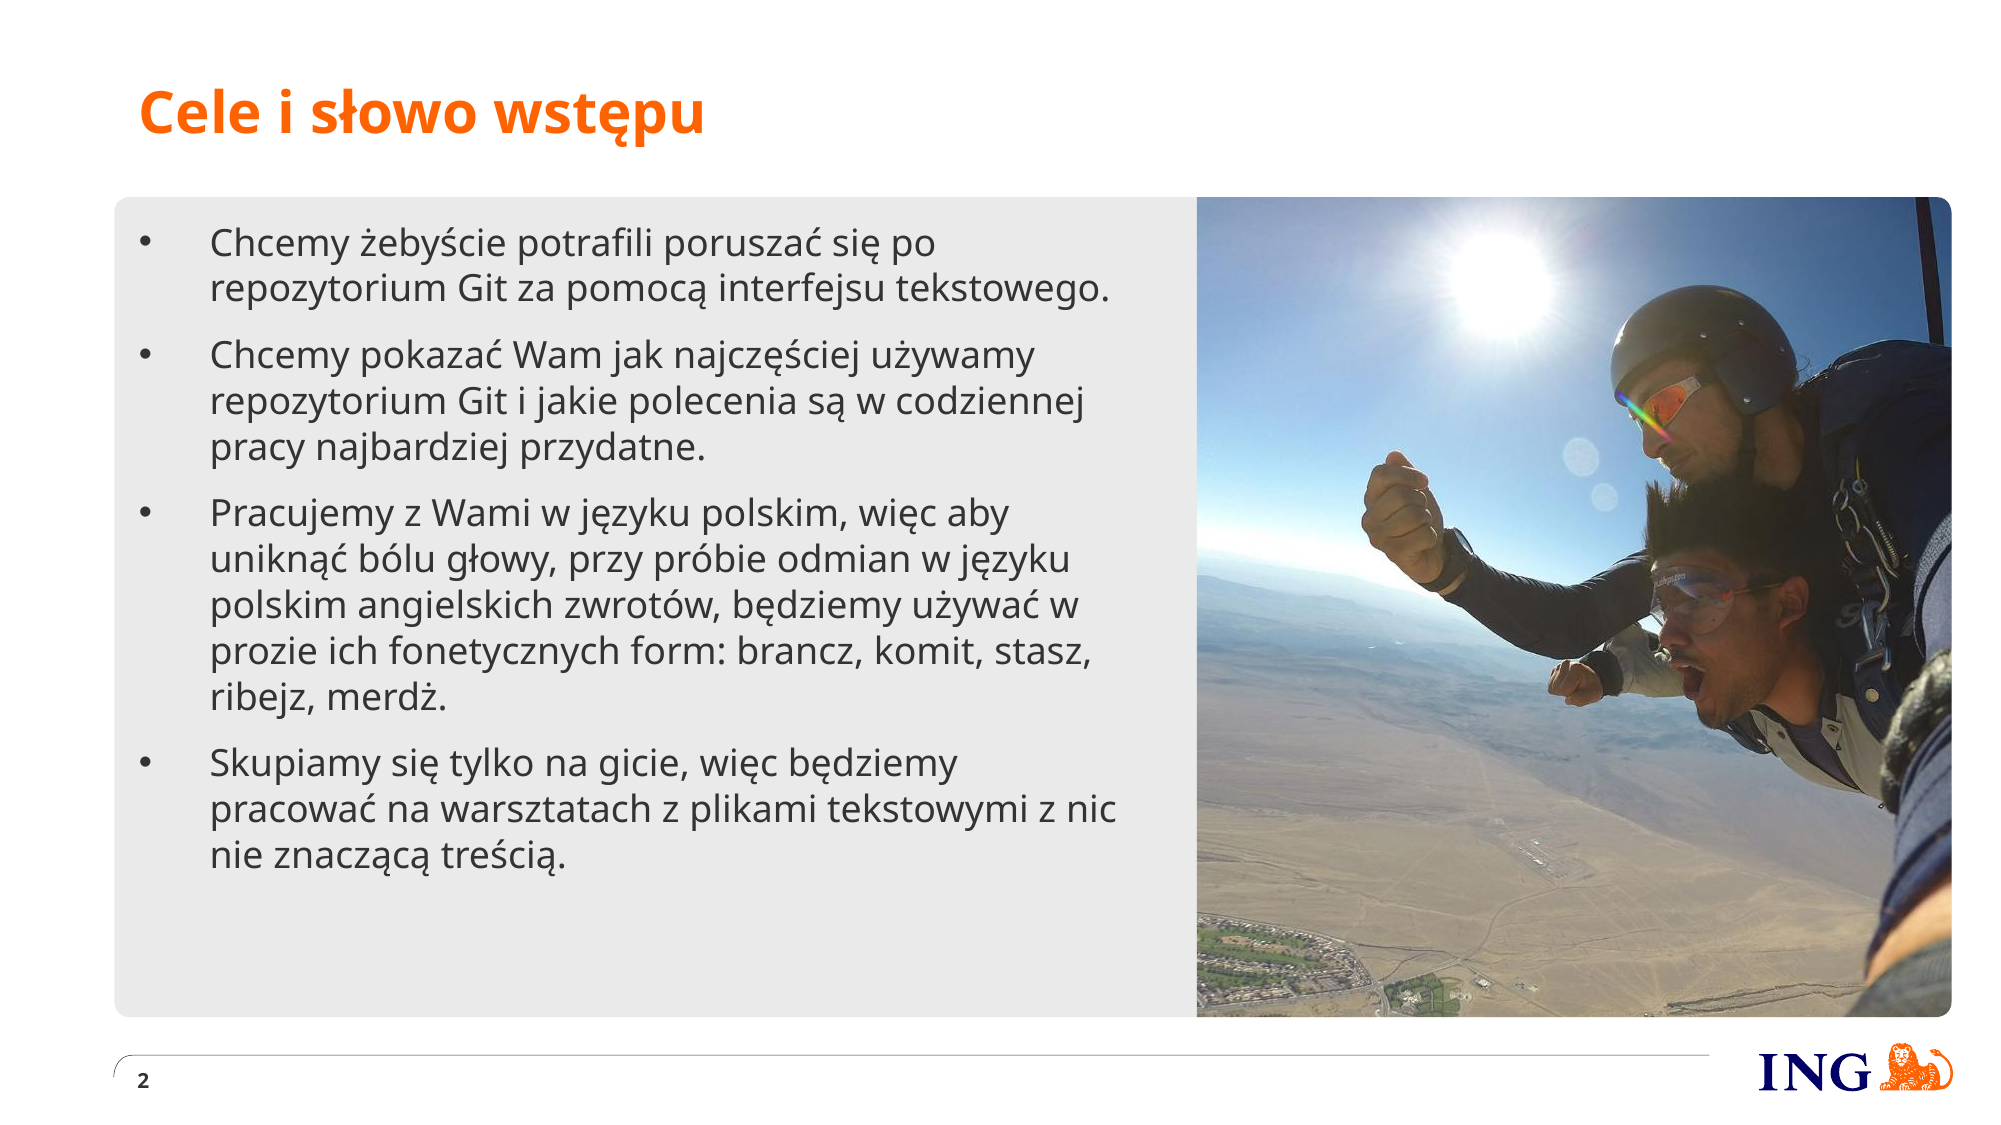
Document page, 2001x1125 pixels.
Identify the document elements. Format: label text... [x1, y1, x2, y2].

slide_number 2 [137, 1066, 219, 1097]
picture [1196, 196, 1952, 1018]
title Cele i słowo wstępu [138, 46, 1860, 187]
list Chcemy żebyście potrafili poruszać się po repozytorium Git za pomocą interfejsu tekstowego. Chcemy pokazać Wam jak najczęściej używamy repozytorium Git i jakie polecenia są w codziennej pracy najbardziej przydatne. Pracujemy z Wami w języku polskim, więc aby uniknąć bólu głowy, przy próbie odmian w języku polskim angielskich zwrotów, będziemy używać w prozie ich fonetycznych form: brancz, komit, stasz, ribejz, merdż. Skupiamy się tylko na gicie, więc będziemy pracować na warsztatach z plikami tekstowymi z nic nie znaczącą treścią. [138, 217, 1121, 998]
